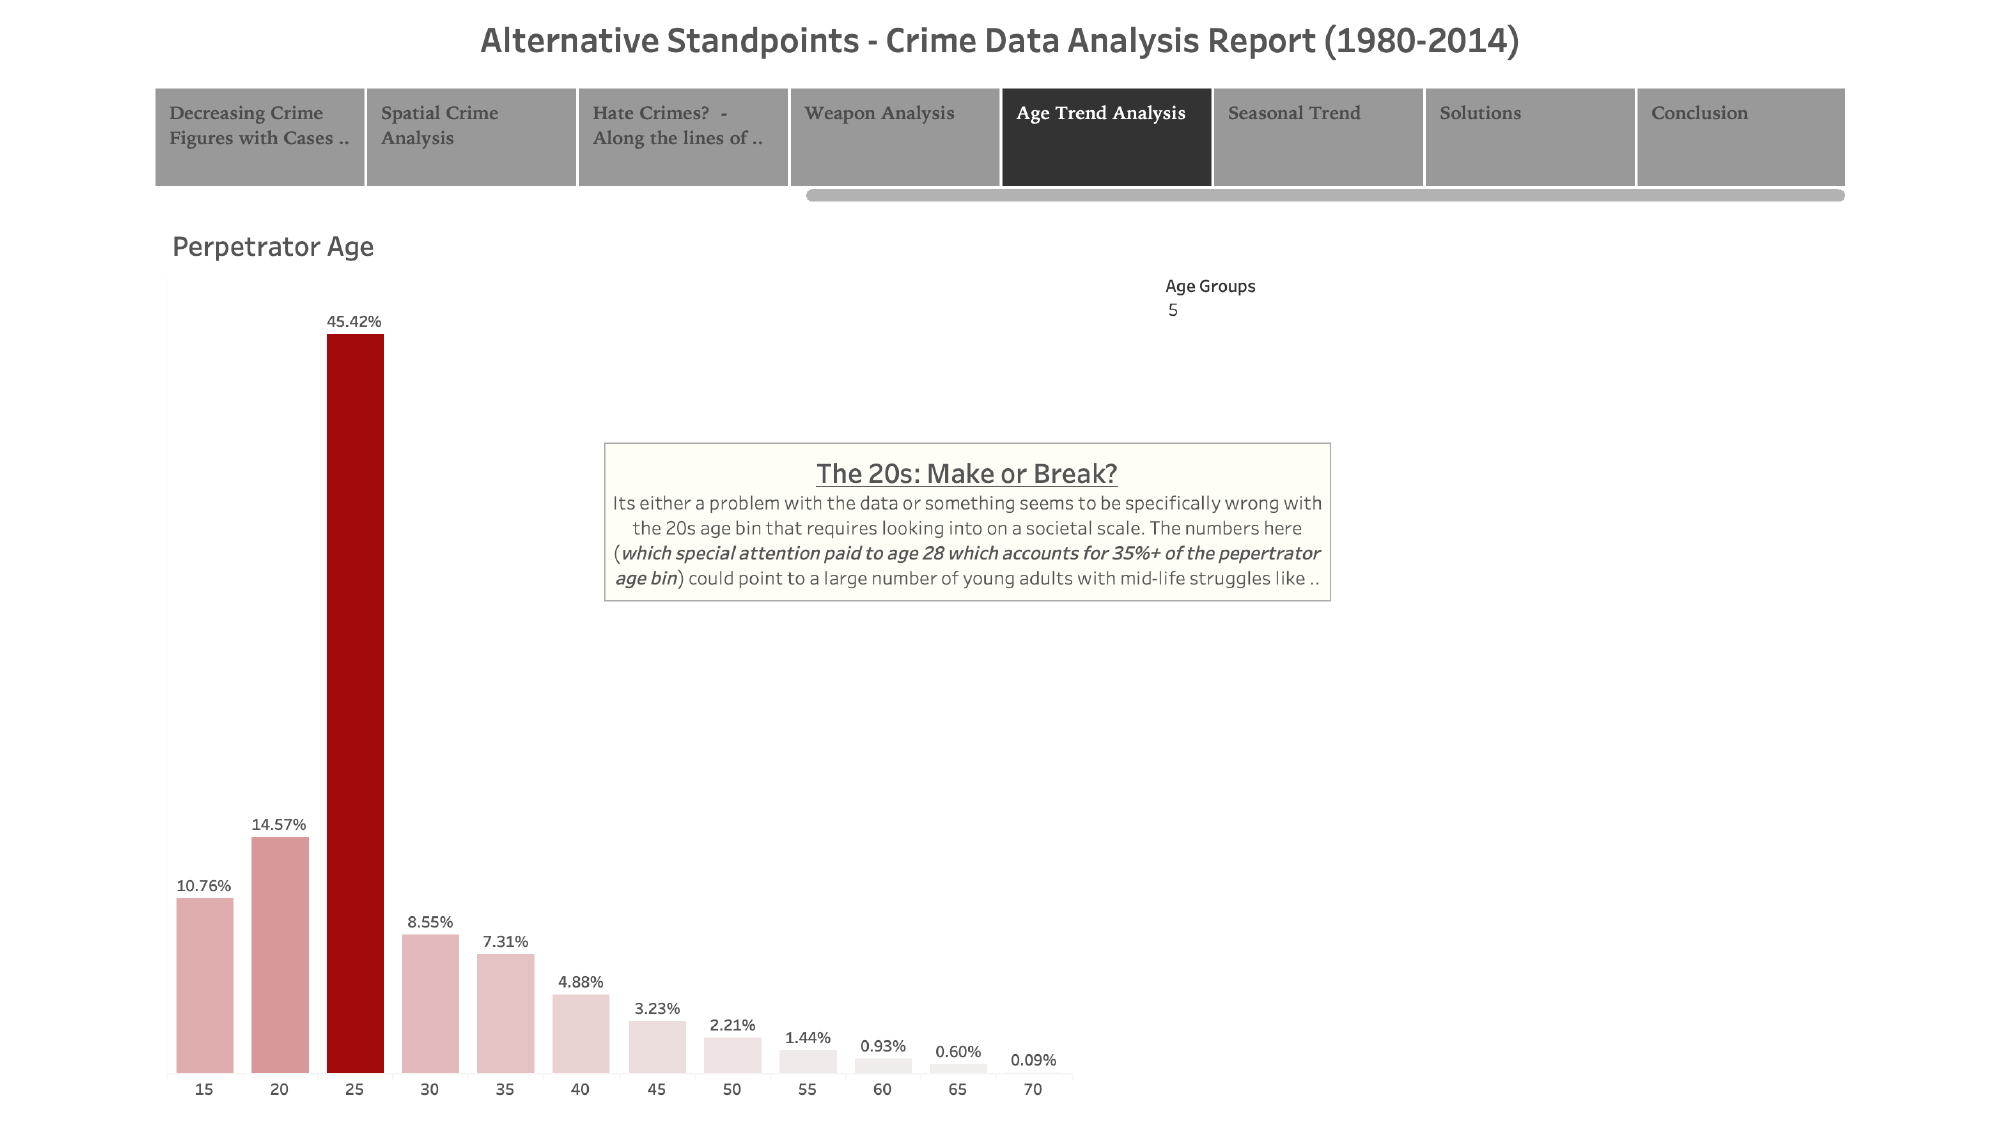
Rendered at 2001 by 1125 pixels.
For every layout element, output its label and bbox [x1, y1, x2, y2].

picture [144, 0, 1856, 1125]
